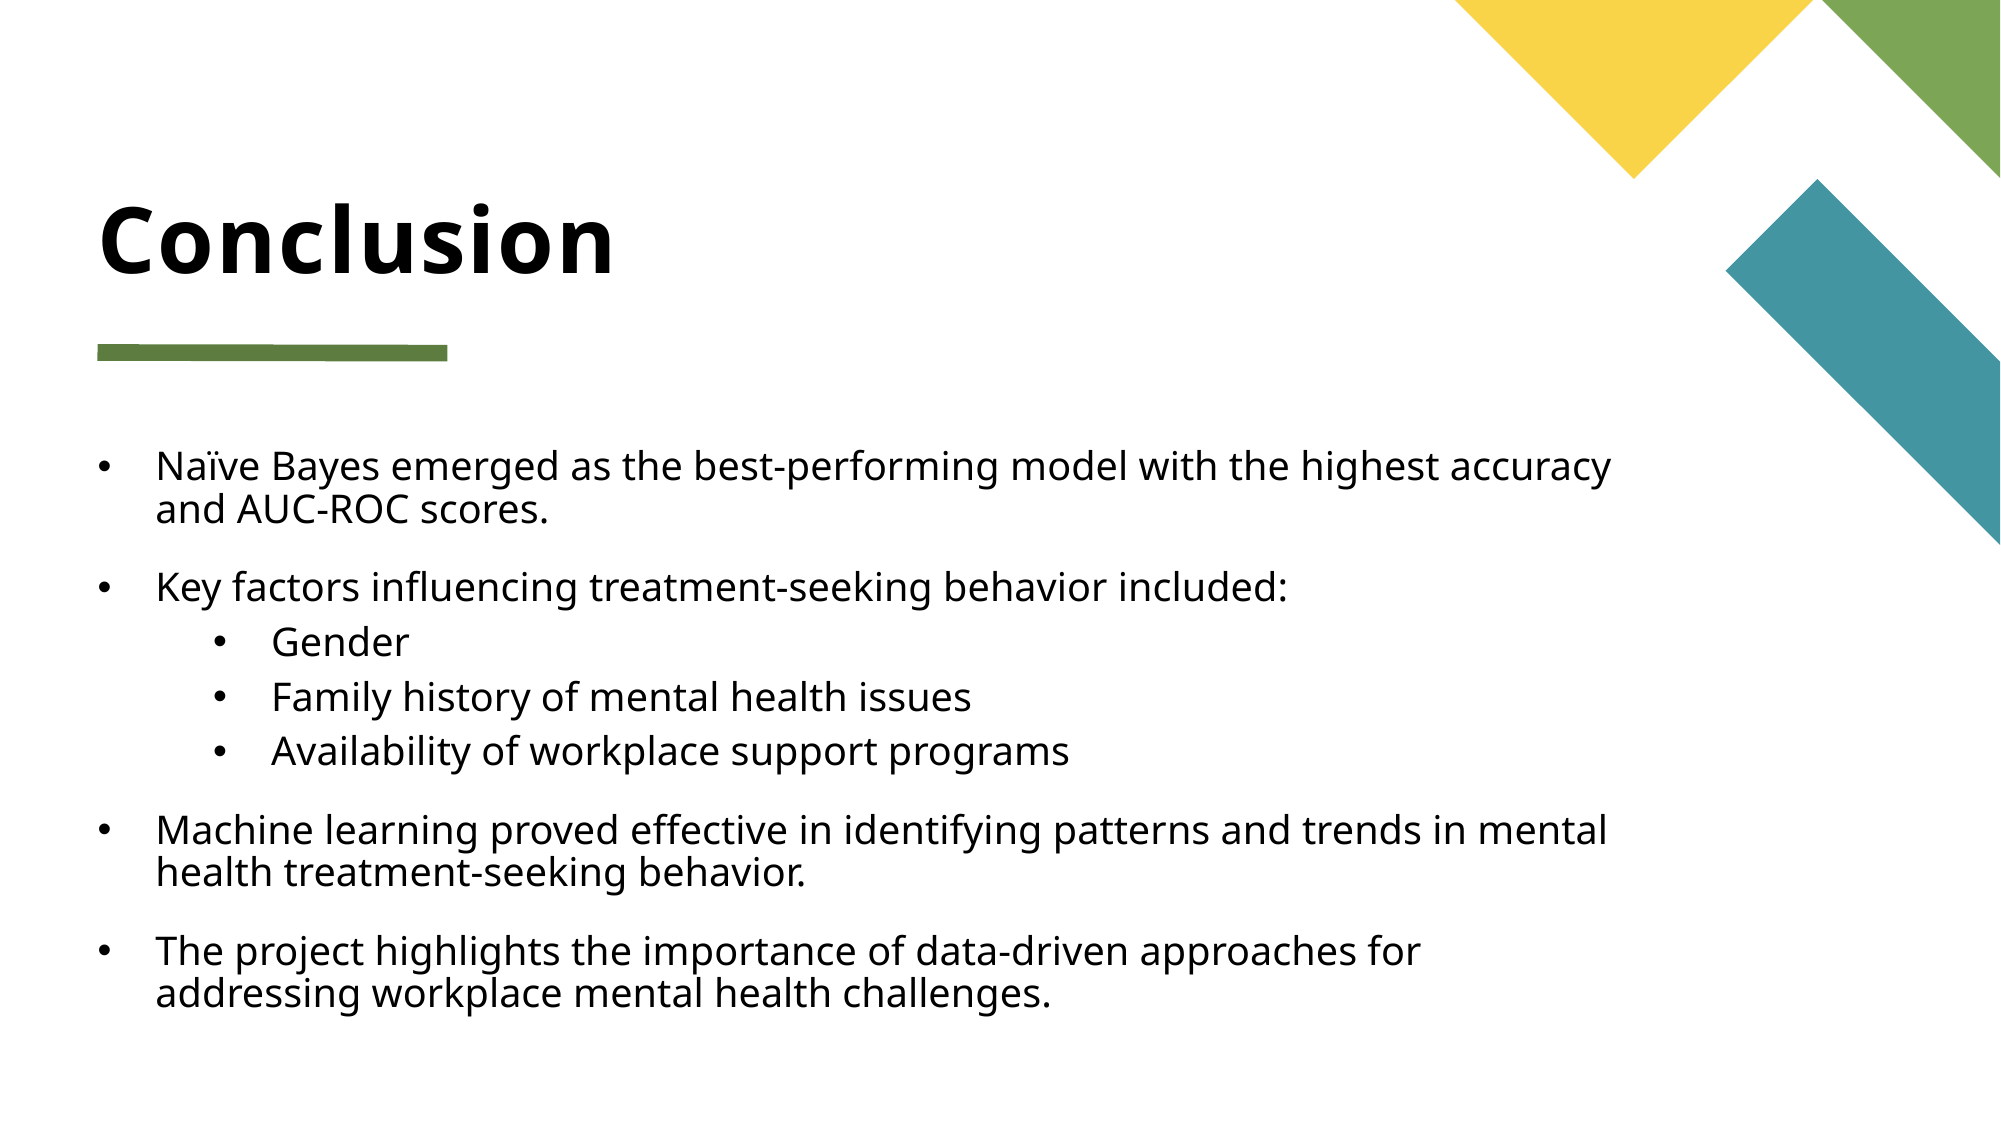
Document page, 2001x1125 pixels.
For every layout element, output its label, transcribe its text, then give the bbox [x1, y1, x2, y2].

title Conclusion [97, 32, 1898, 291]
list Naïve Bayes emerged as the best-performing model with the highest accuracy and AUC-ROC scores. Key factors influencing treatment-seeking behavior included: Gender Family history of mental health issues Availability of workplace support programs Machine learning proved effective in identifying patterns and trends in mental health treatment-seeking behavior. The project highlights the importance of data-driven approaches for addressing workplace mental health challenges. [97, 439, 1645, 1030]
